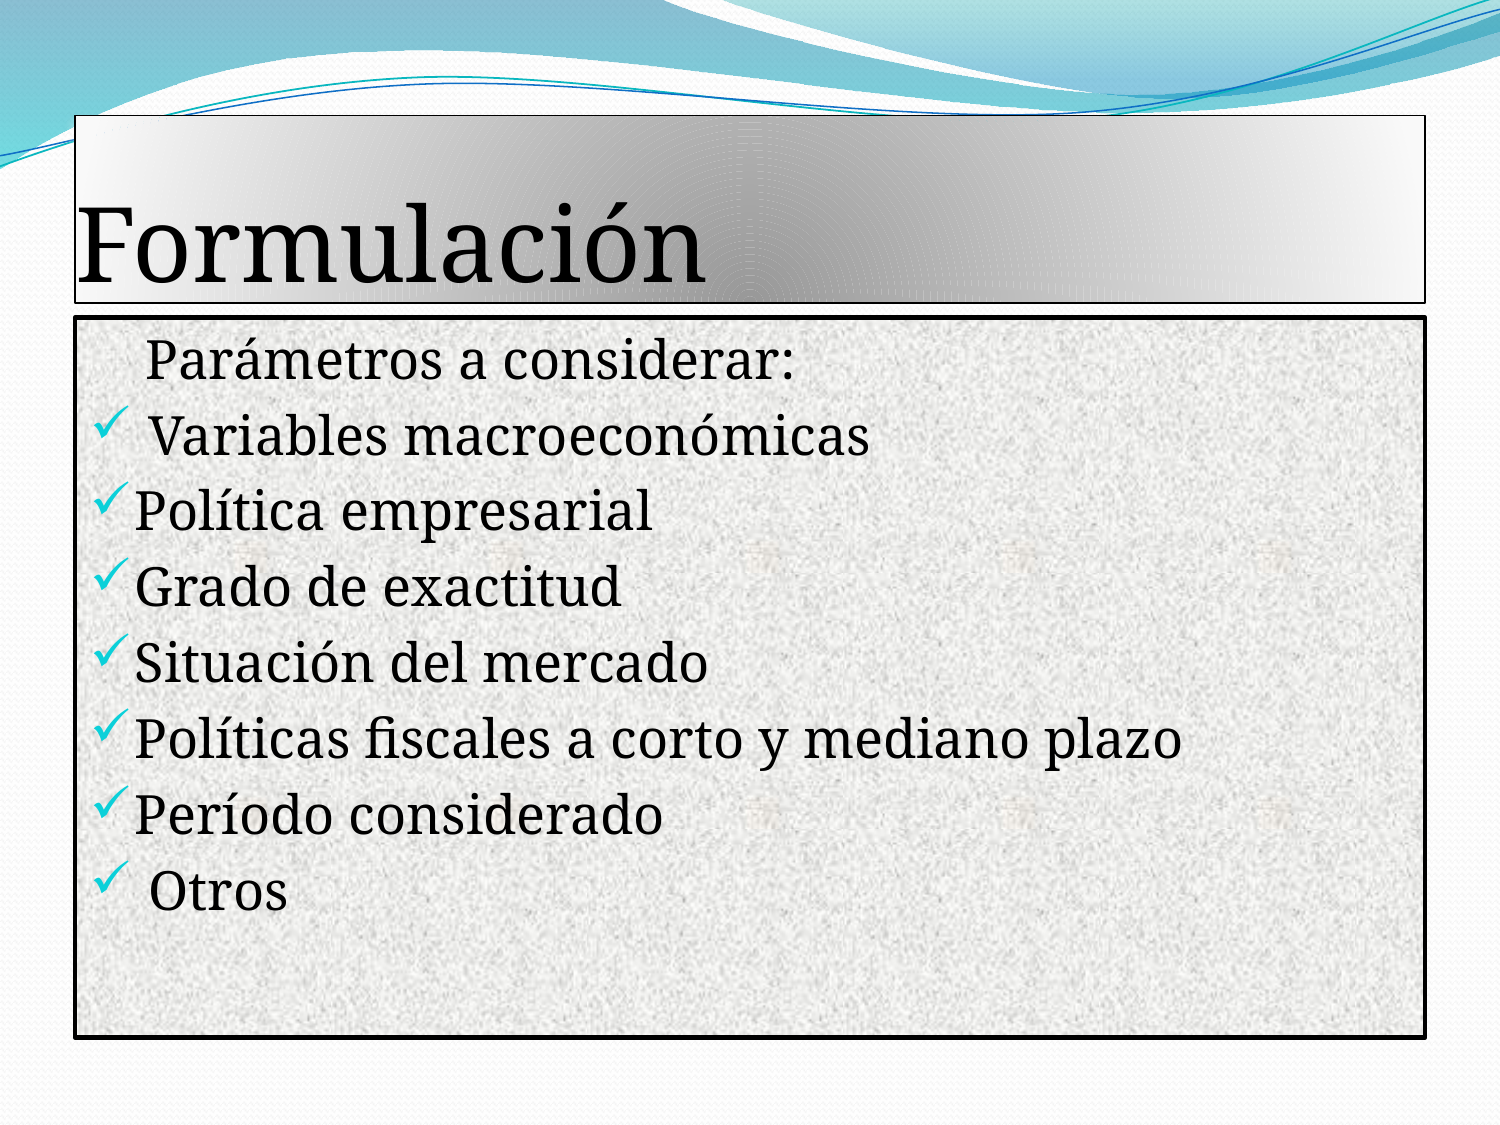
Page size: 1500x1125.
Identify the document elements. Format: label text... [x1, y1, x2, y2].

list Parámetros a considerar: Variables macroeconómicas Política empresarial Grado de exactitud Situación del mercado Políticas fiscales a corto y mediano plazo Período considerado Otros [75, 317, 1425, 1038]
title Formulación [74, 115, 1426, 304]
